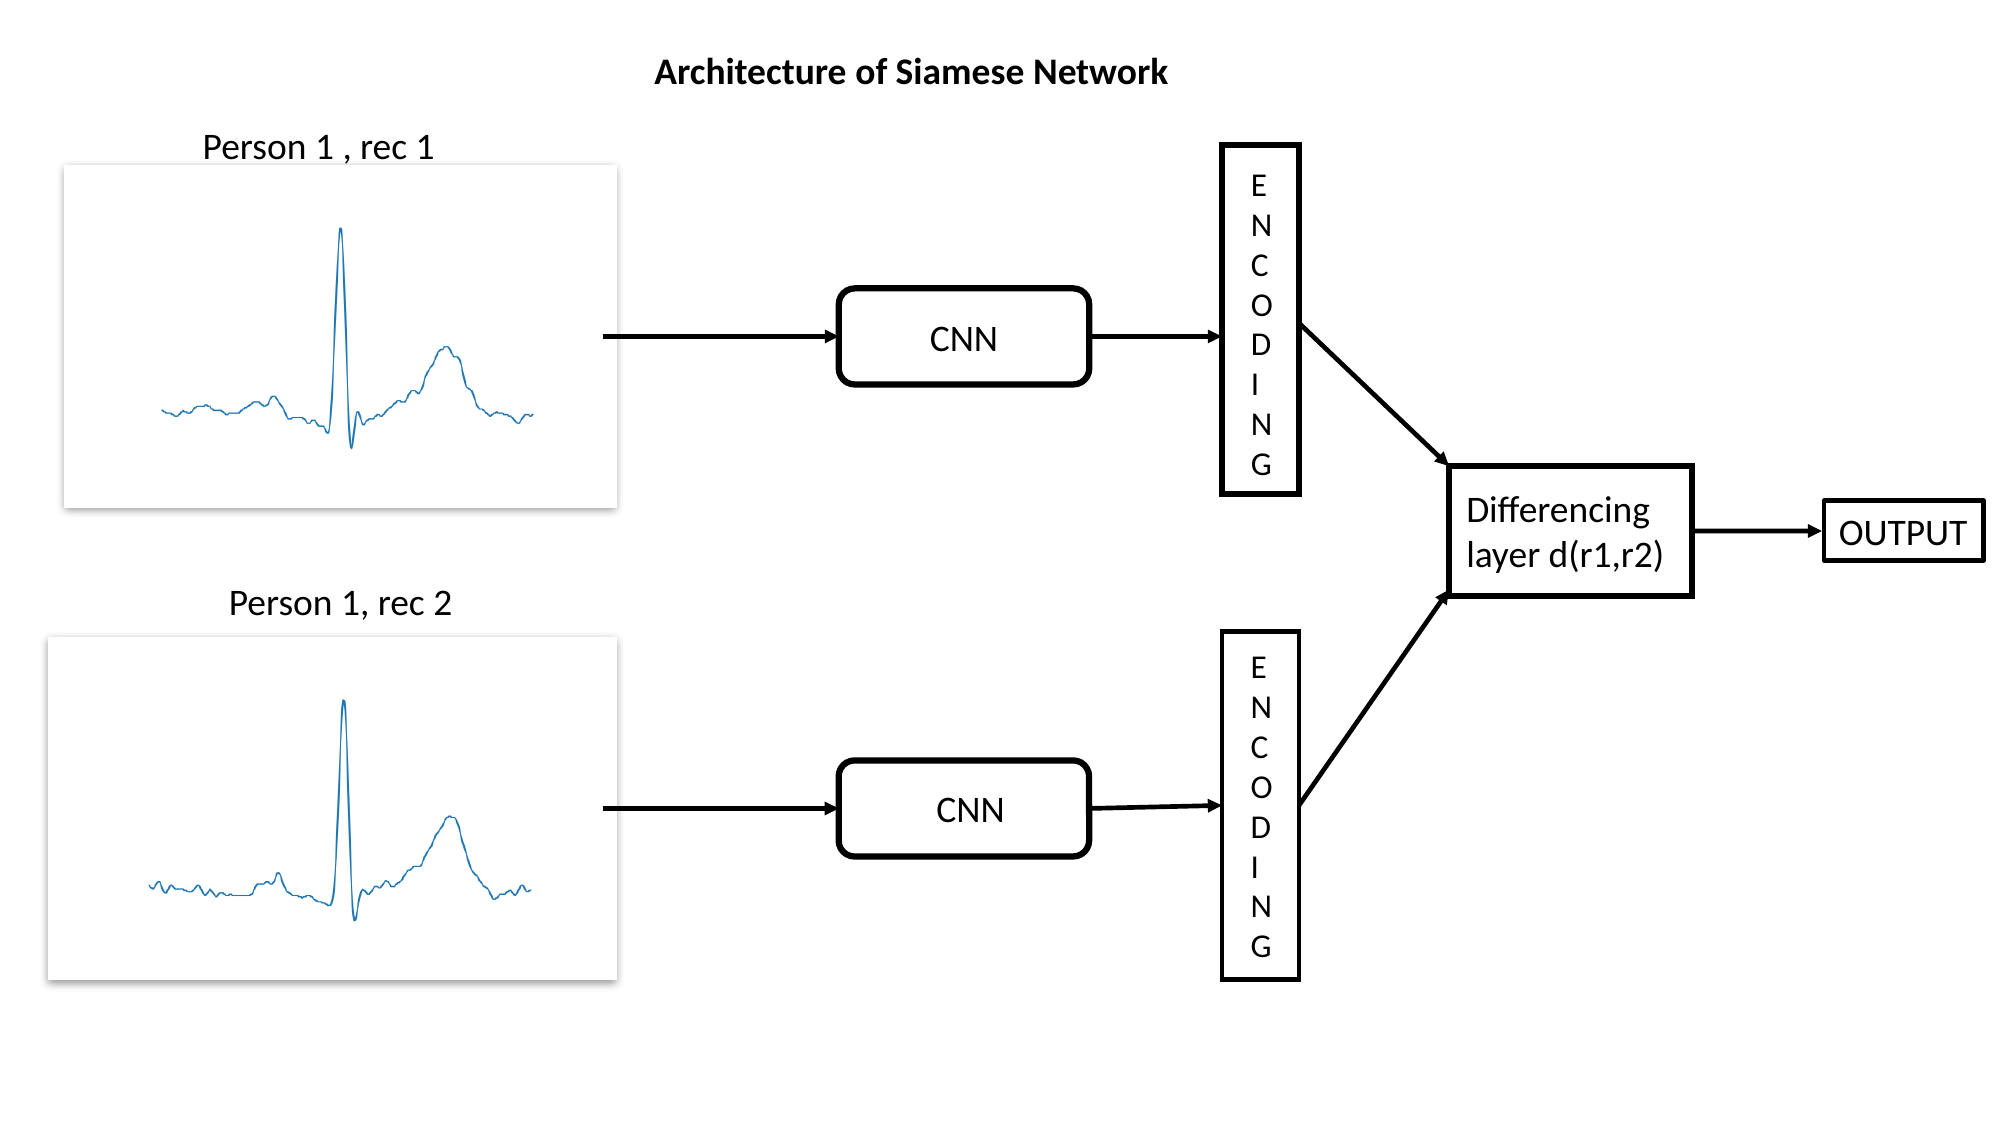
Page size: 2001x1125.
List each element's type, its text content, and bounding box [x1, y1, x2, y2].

text_box Person 1, rec 2 [87, 570, 594, 631]
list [78, 179, 603, 494]
text_box [1221, 144, 1300, 495]
text_box OUTPUT [1824, 500, 1984, 561]
text_box E N C O D I N G [1236, 155, 1295, 490]
text_box Differencing layer d(r1,r2) [1451, 477, 1690, 583]
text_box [1089, 805, 1222, 809]
text_box Architecture of Siamese Network [449, 39, 1374, 100]
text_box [1298, 322, 1449, 466]
text_box [837, 287, 1091, 386]
text_box CNN [852, 306, 1075, 366]
text_box [837, 759, 1091, 858]
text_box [1298, 589, 1449, 806]
text_box E N C O D I N G [1235, 637, 1299, 972]
picture [62, 651, 603, 966]
text_box [1221, 630, 1300, 981]
text_box [1448, 465, 1693, 597]
text_box Person 1 , rec 1 [117, 114, 520, 175]
text_box CNN [866, 777, 1075, 838]
